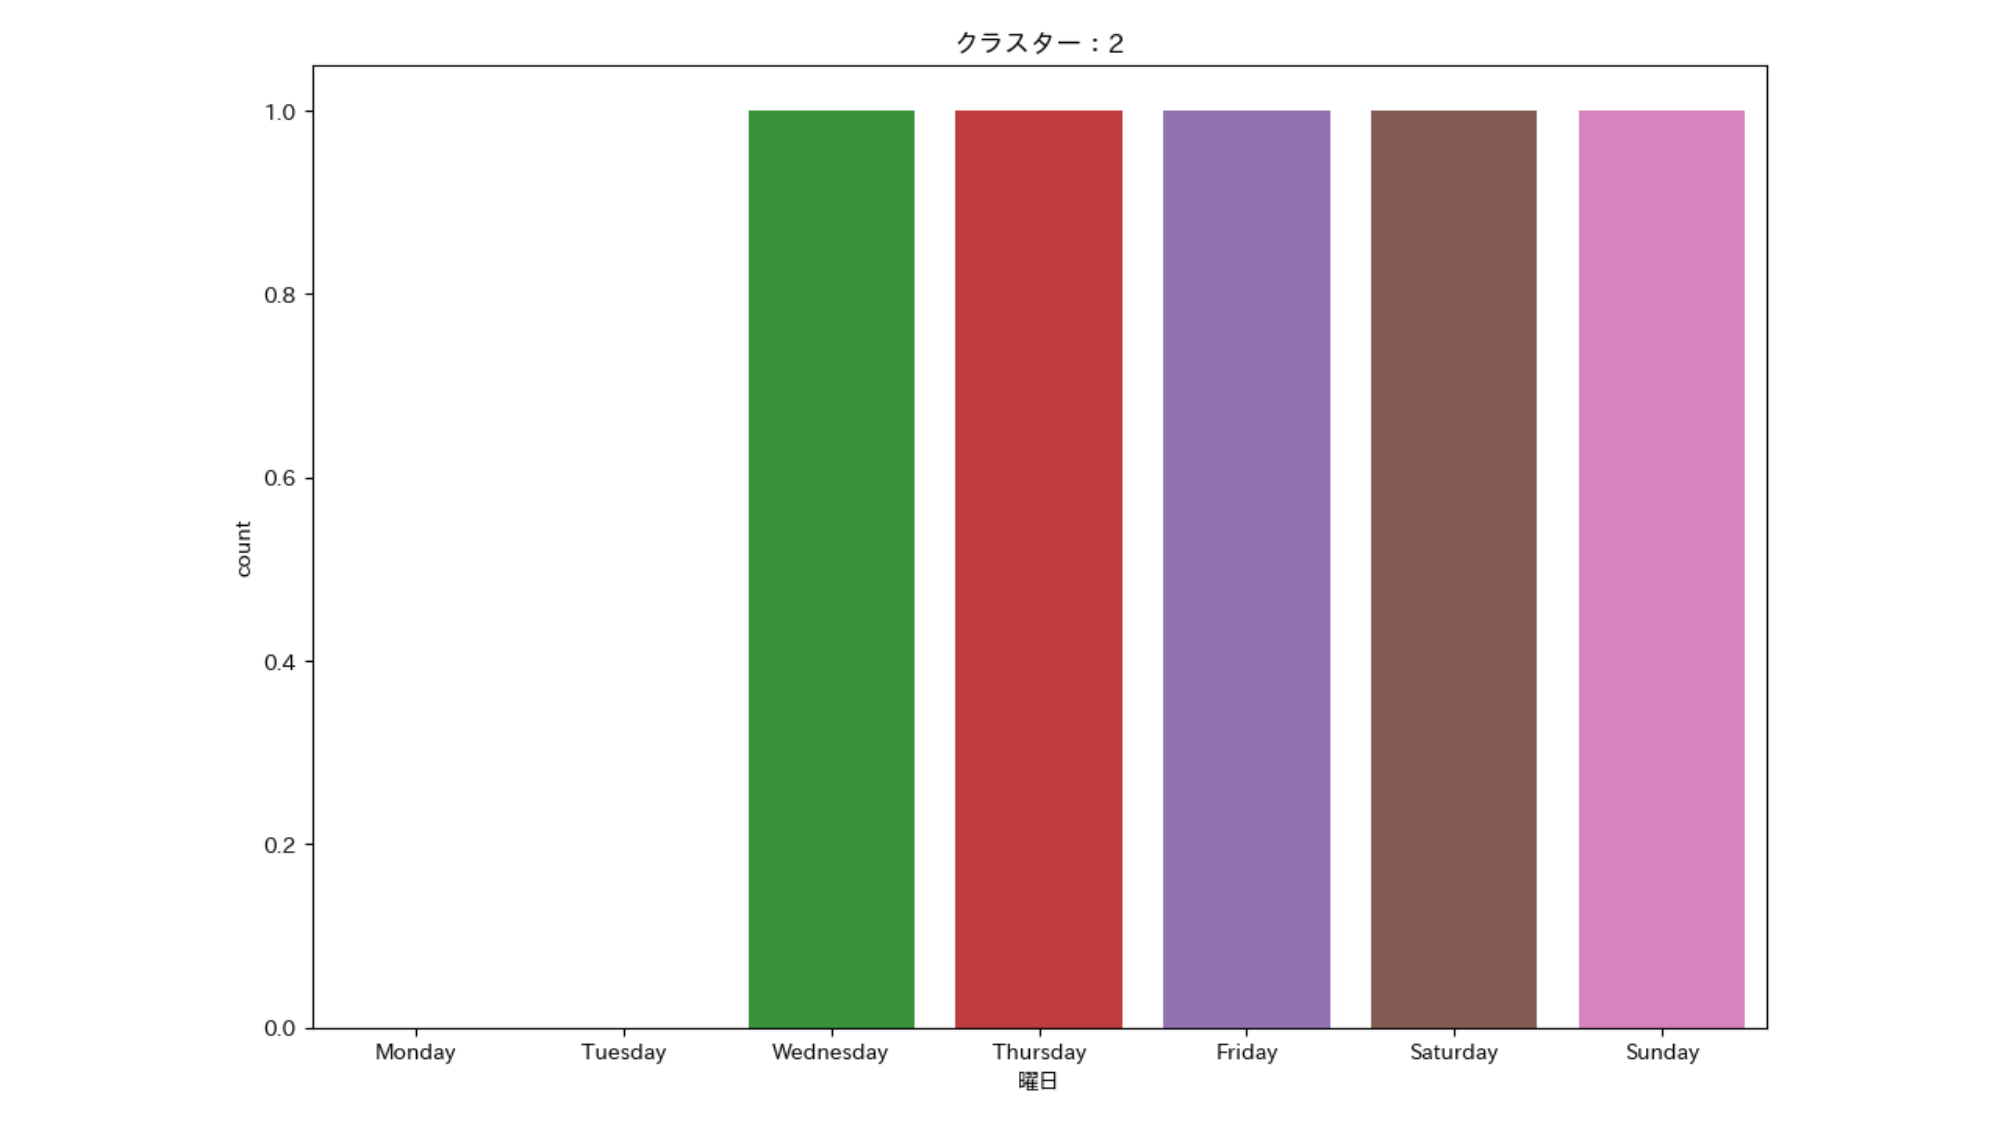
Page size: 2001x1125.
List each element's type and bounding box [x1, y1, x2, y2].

picture [219, 17, 1781, 1108]
